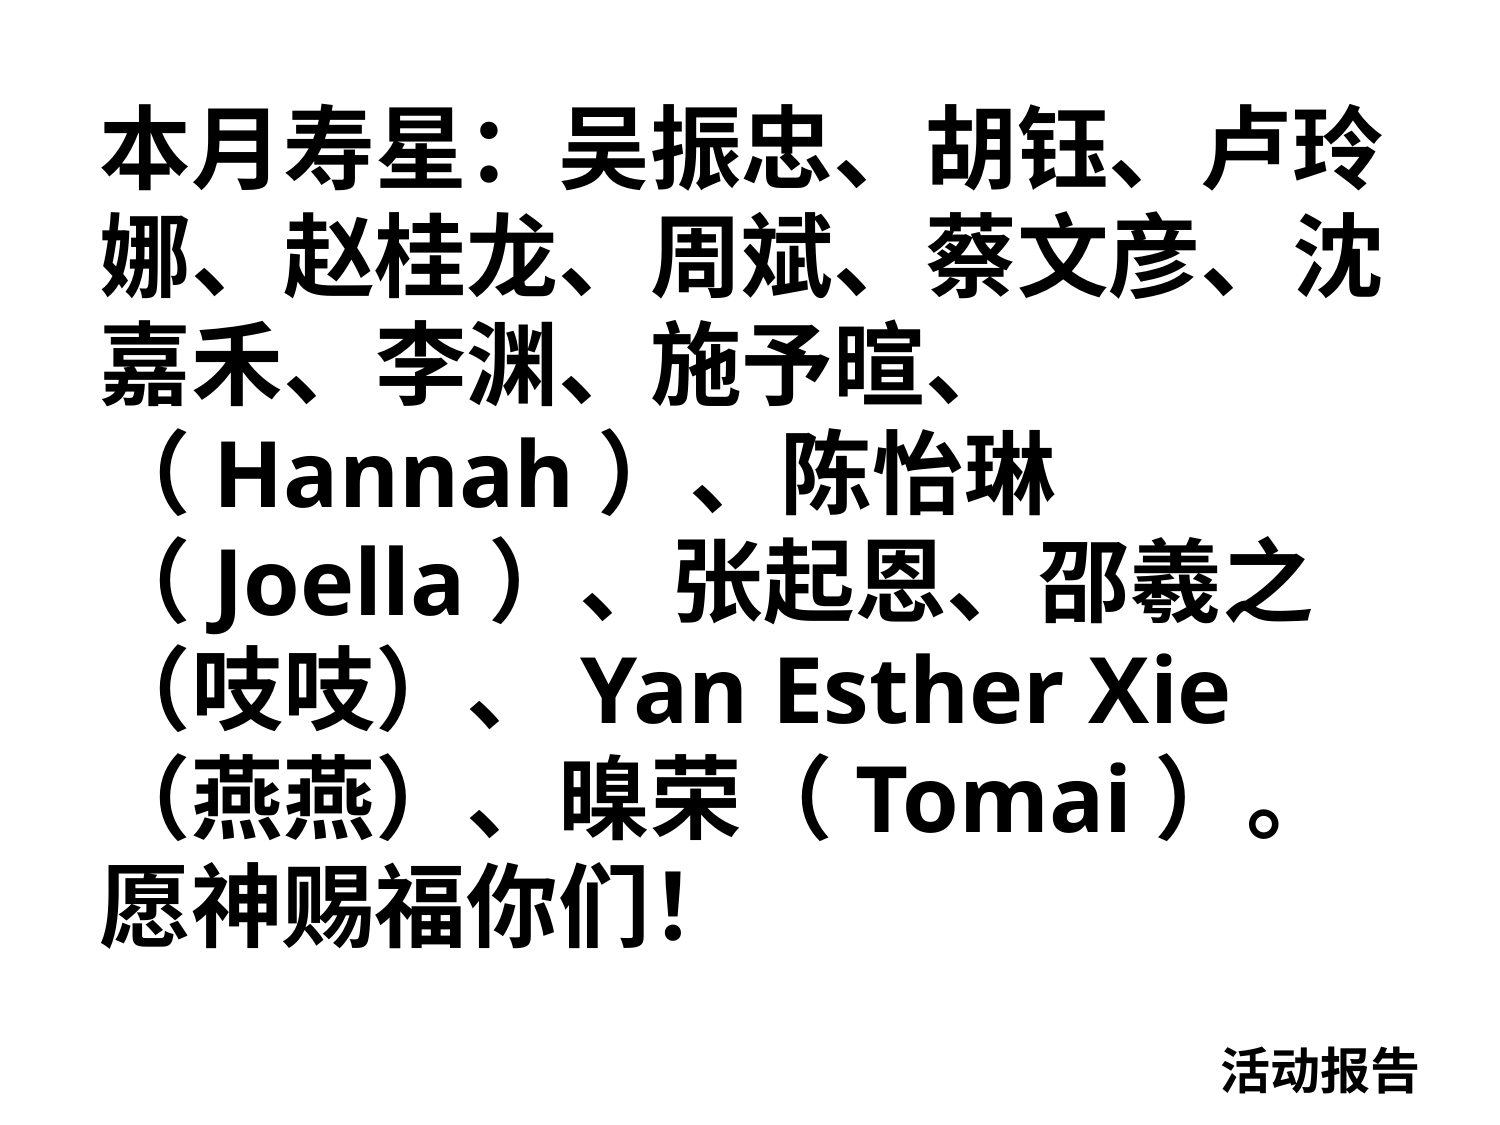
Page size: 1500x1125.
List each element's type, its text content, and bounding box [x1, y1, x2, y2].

text_box 活动报告 [82, 1033, 1436, 1107]
text_box 本月寿星：吴振忠、胡钰、卢玲娜、赵桂龙、周斌、蔡文彦、沈嘉禾、李渊、施予暄、（Hannah）、陈怡琳（Joella）、张起恩、邵羲之（吱吱）、Yan Esther Xie（燕燕）、暞荣（Tomai）。愿神赐福你们！ [84, 84, 1438, 967]
